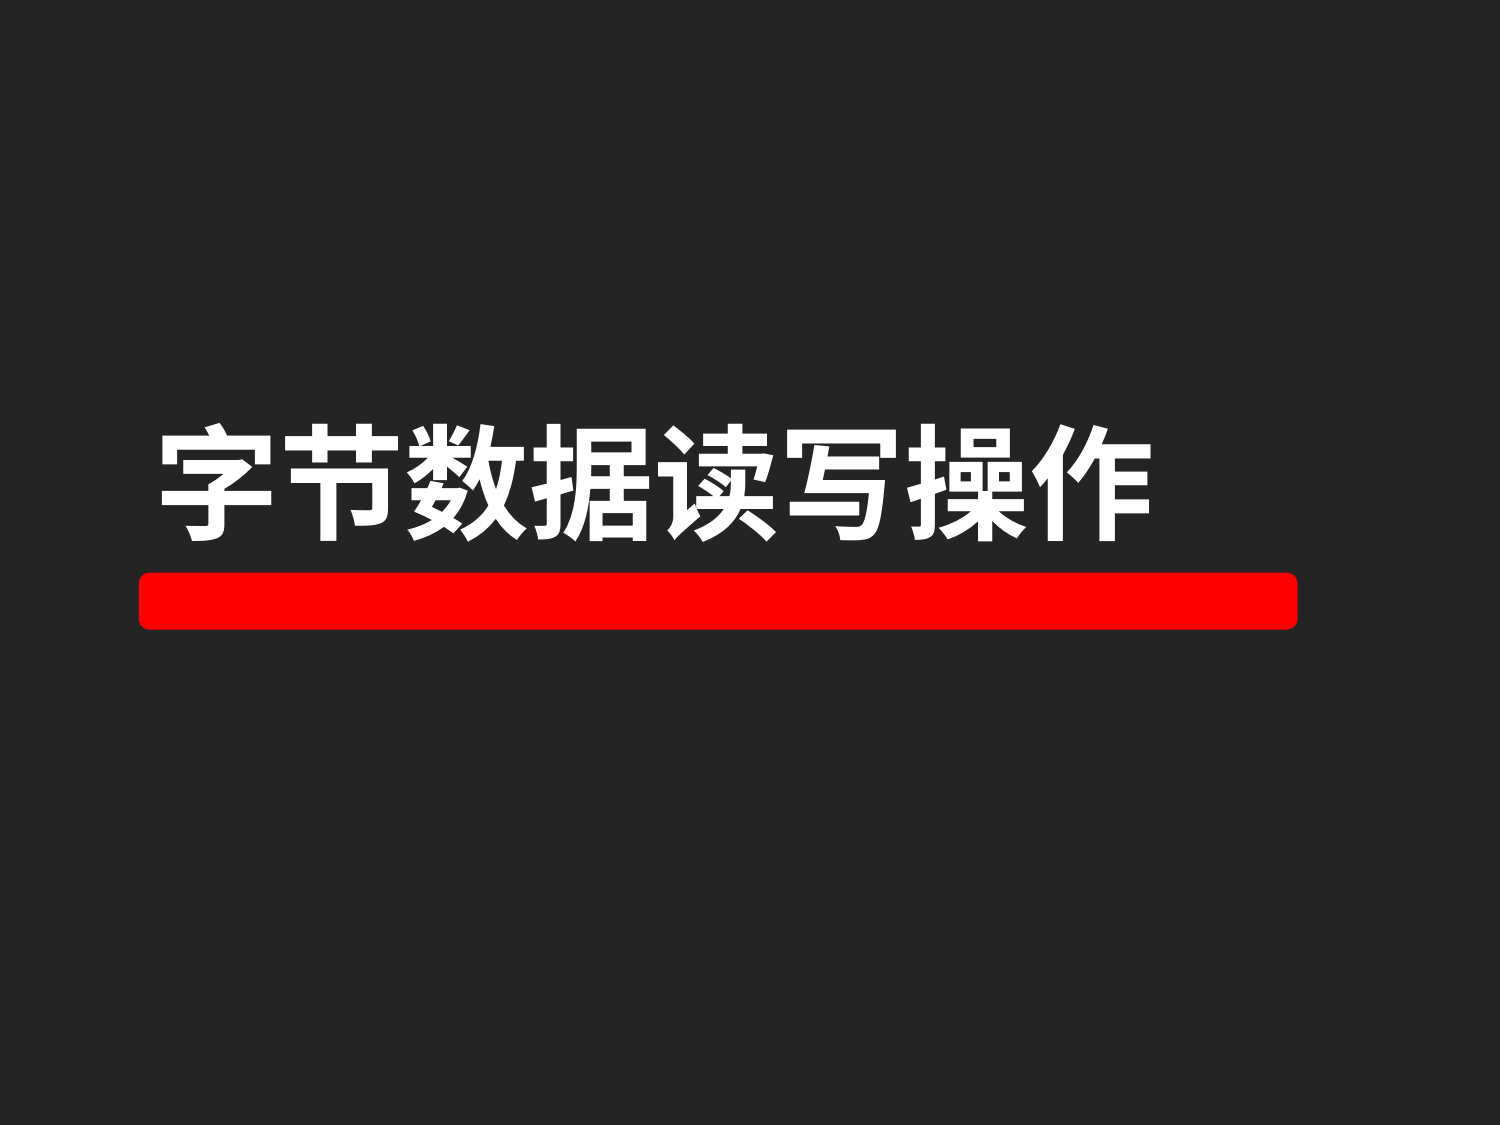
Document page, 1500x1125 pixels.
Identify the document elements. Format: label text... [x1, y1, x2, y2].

text_box [138, 572, 1298, 630]
text_box 字节数据读写操作 [140, 398, 1170, 563]
